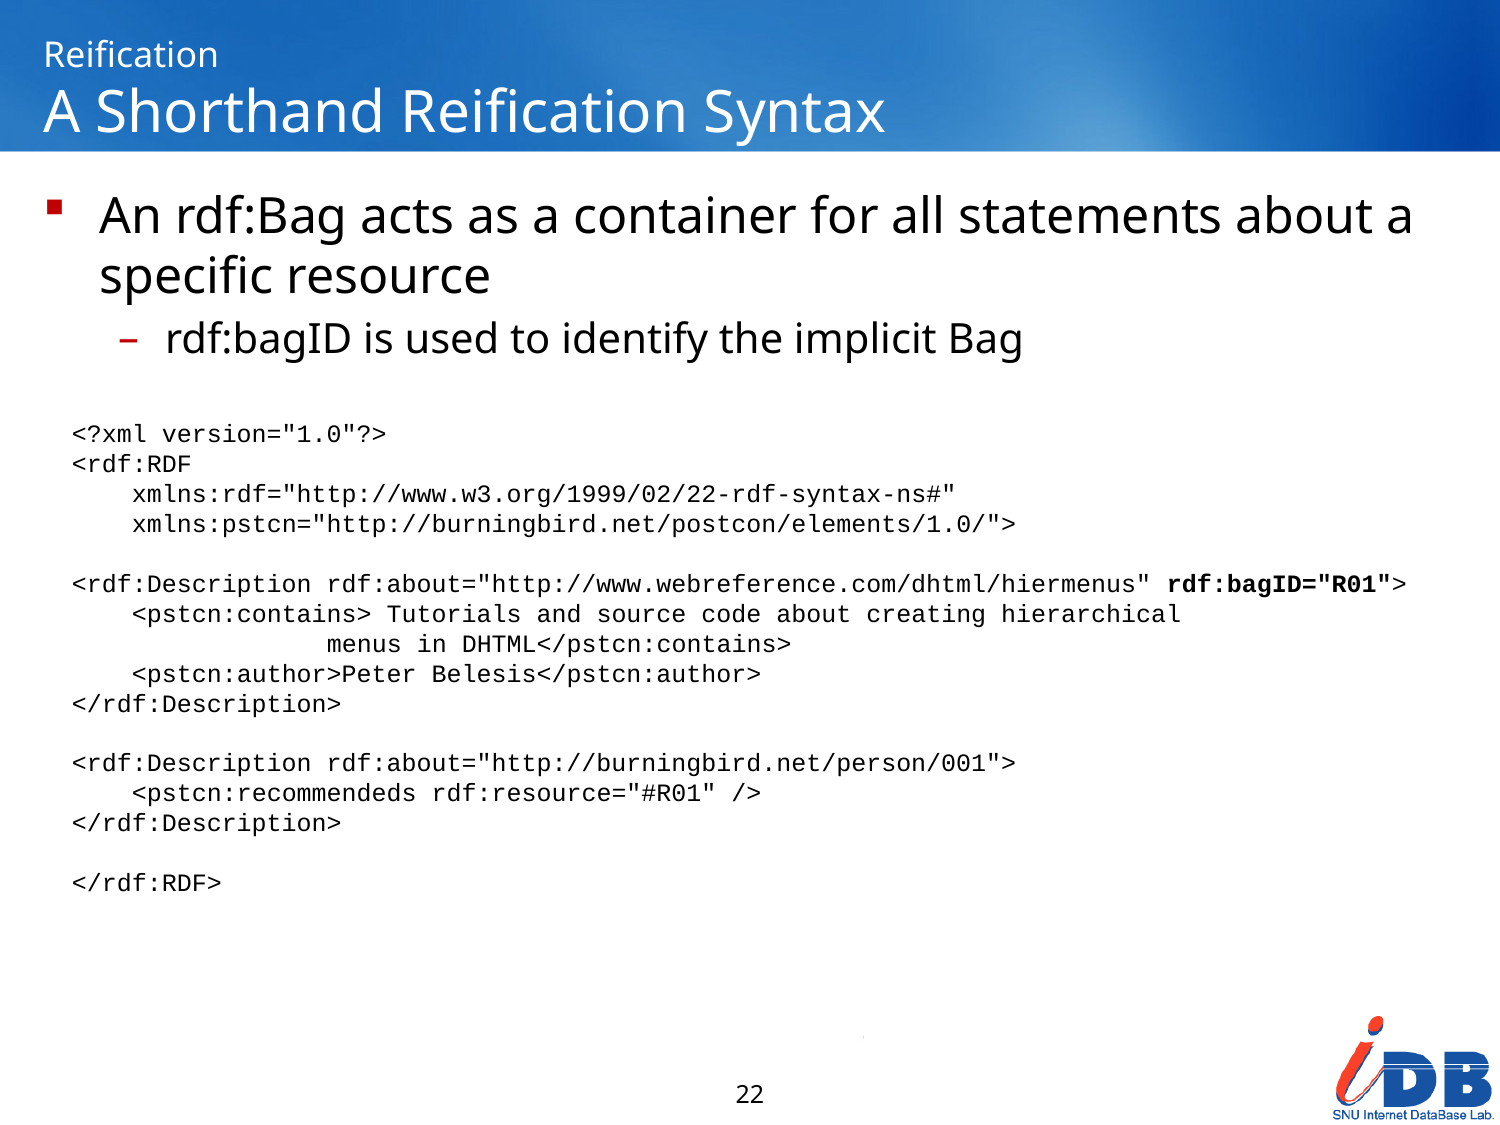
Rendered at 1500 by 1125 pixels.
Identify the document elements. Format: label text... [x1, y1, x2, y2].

slide_number 22 [697, 1078, 803, 1114]
title Reification A Shorthand Reification Syntax [27, 23, 1473, 153]
list An rdf:Bag acts as a container for all statements about a specific resource rdf:bagID is used to identify the implicit Bag [27, 175, 1473, 1067]
picture [0, 0, 1500, 1125]
text_box <?xml version="1.0"?> <rdf:RDF xmlns:rdf="http://www.w3.org/1999/02/22-rdf-syntax-ns#" xmlns:pstcn="http://burningbird.net/postcon/elements/1.0/"> <rdf:Description rdf:about="http://www.webreference.com/dhtml/hiermenus" rdf:bagID="R01"> <pstcn:contains> Tutorials and source code about creating hierarchical menus in DHTML</pstcn:contains> <pstcn:author>Peter Belesis</pstcn:author> </rdf:Description> <rdf:Description rdf:about="http://burningbird.net/person/001"> <pstcn:recommendeds rdf:resource="#R01" /> </rdf:Description> </rdf:RDF> [57, 410, 1442, 904]
